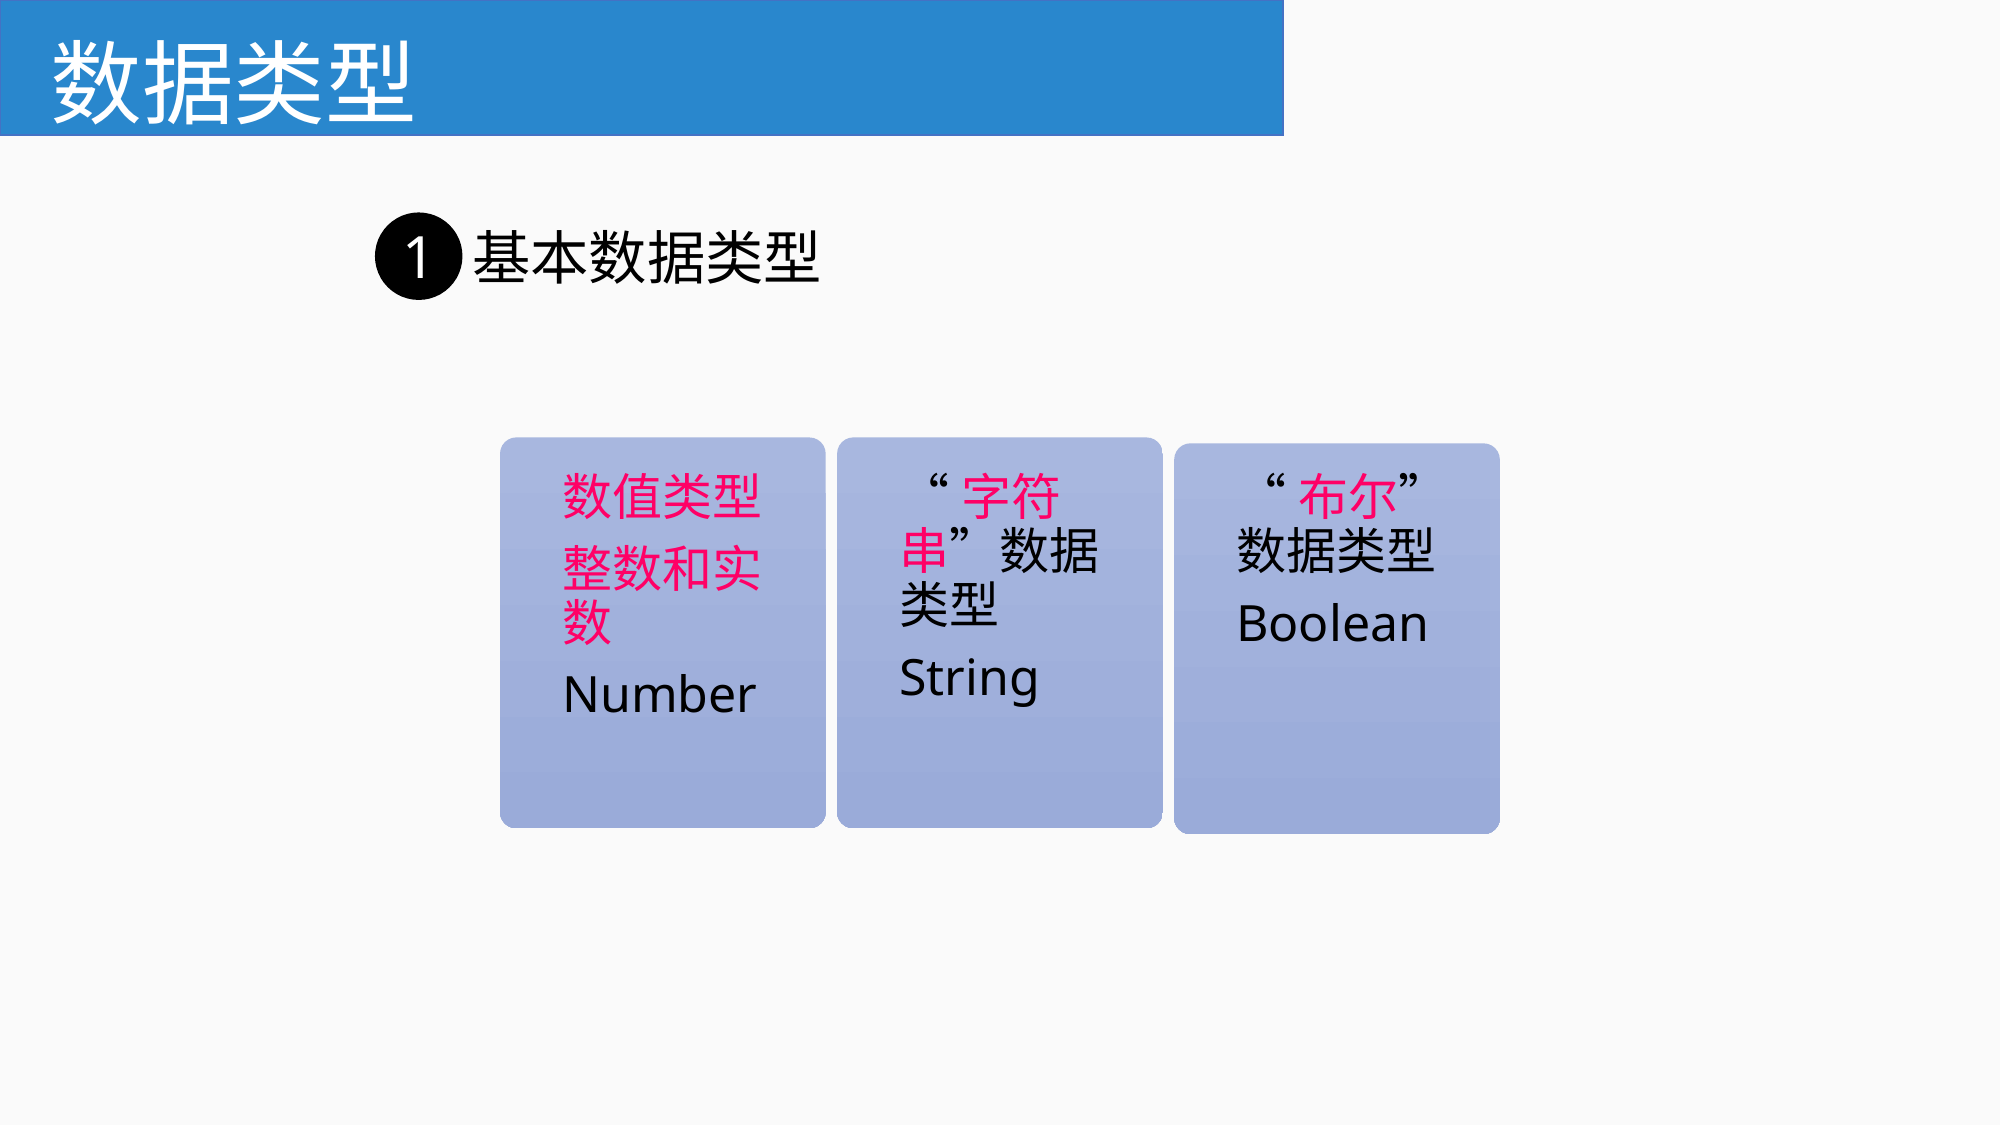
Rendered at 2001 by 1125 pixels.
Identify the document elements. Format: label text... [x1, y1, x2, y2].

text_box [499, 437, 826, 829]
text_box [1236, 459, 1479, 850]
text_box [837, 437, 1163, 829]
title 数据类型 [35, 30, 1761, 121]
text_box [1174, 443, 1500, 835]
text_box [374, 212, 839, 300]
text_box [899, 459, 1142, 850]
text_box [562, 459, 805, 850]
